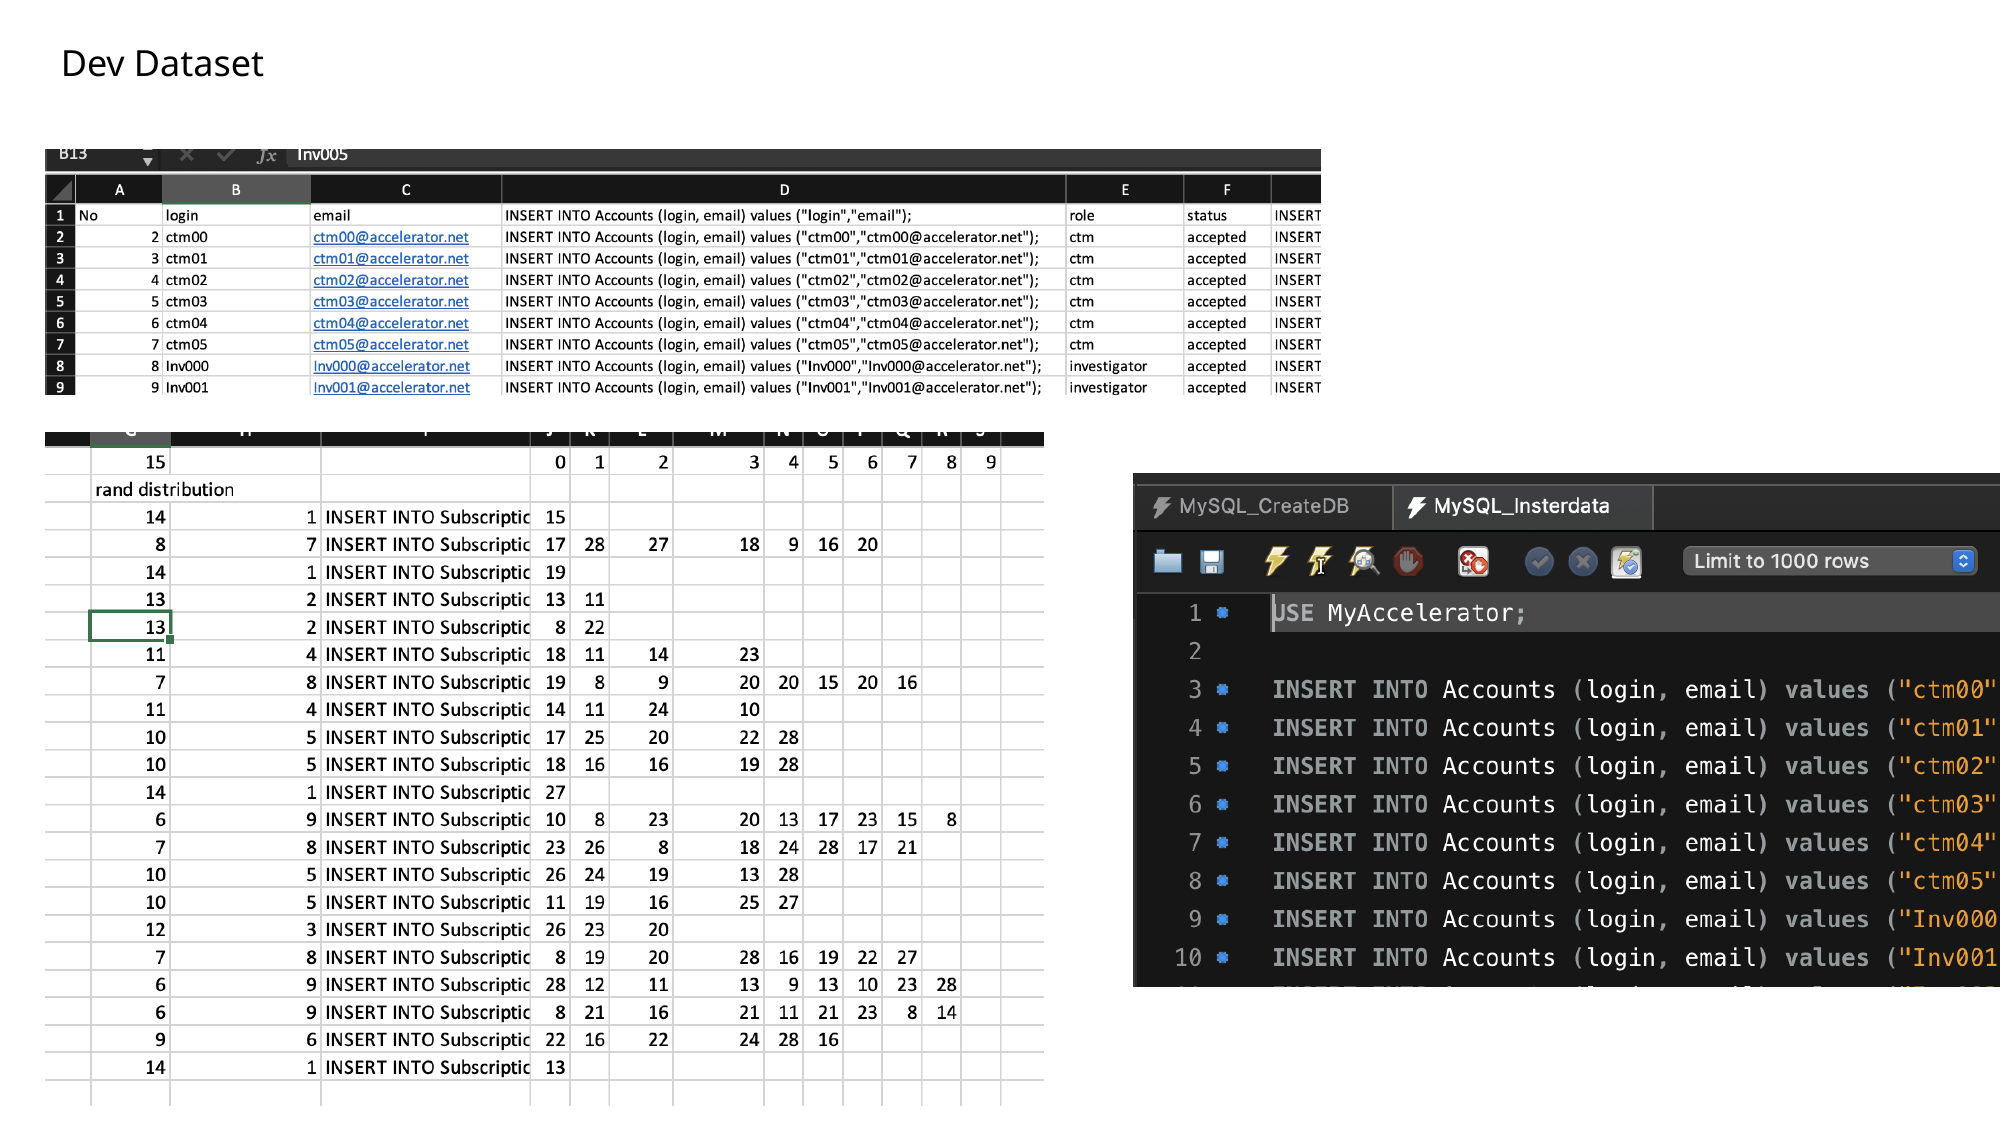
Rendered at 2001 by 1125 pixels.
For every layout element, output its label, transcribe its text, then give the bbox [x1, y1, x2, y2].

picture [45, 149, 1321, 395]
title Dev Dataset [45, 37, 1771, 93]
picture [45, 432, 1044, 1106]
picture [1133, 473, 2000, 987]
